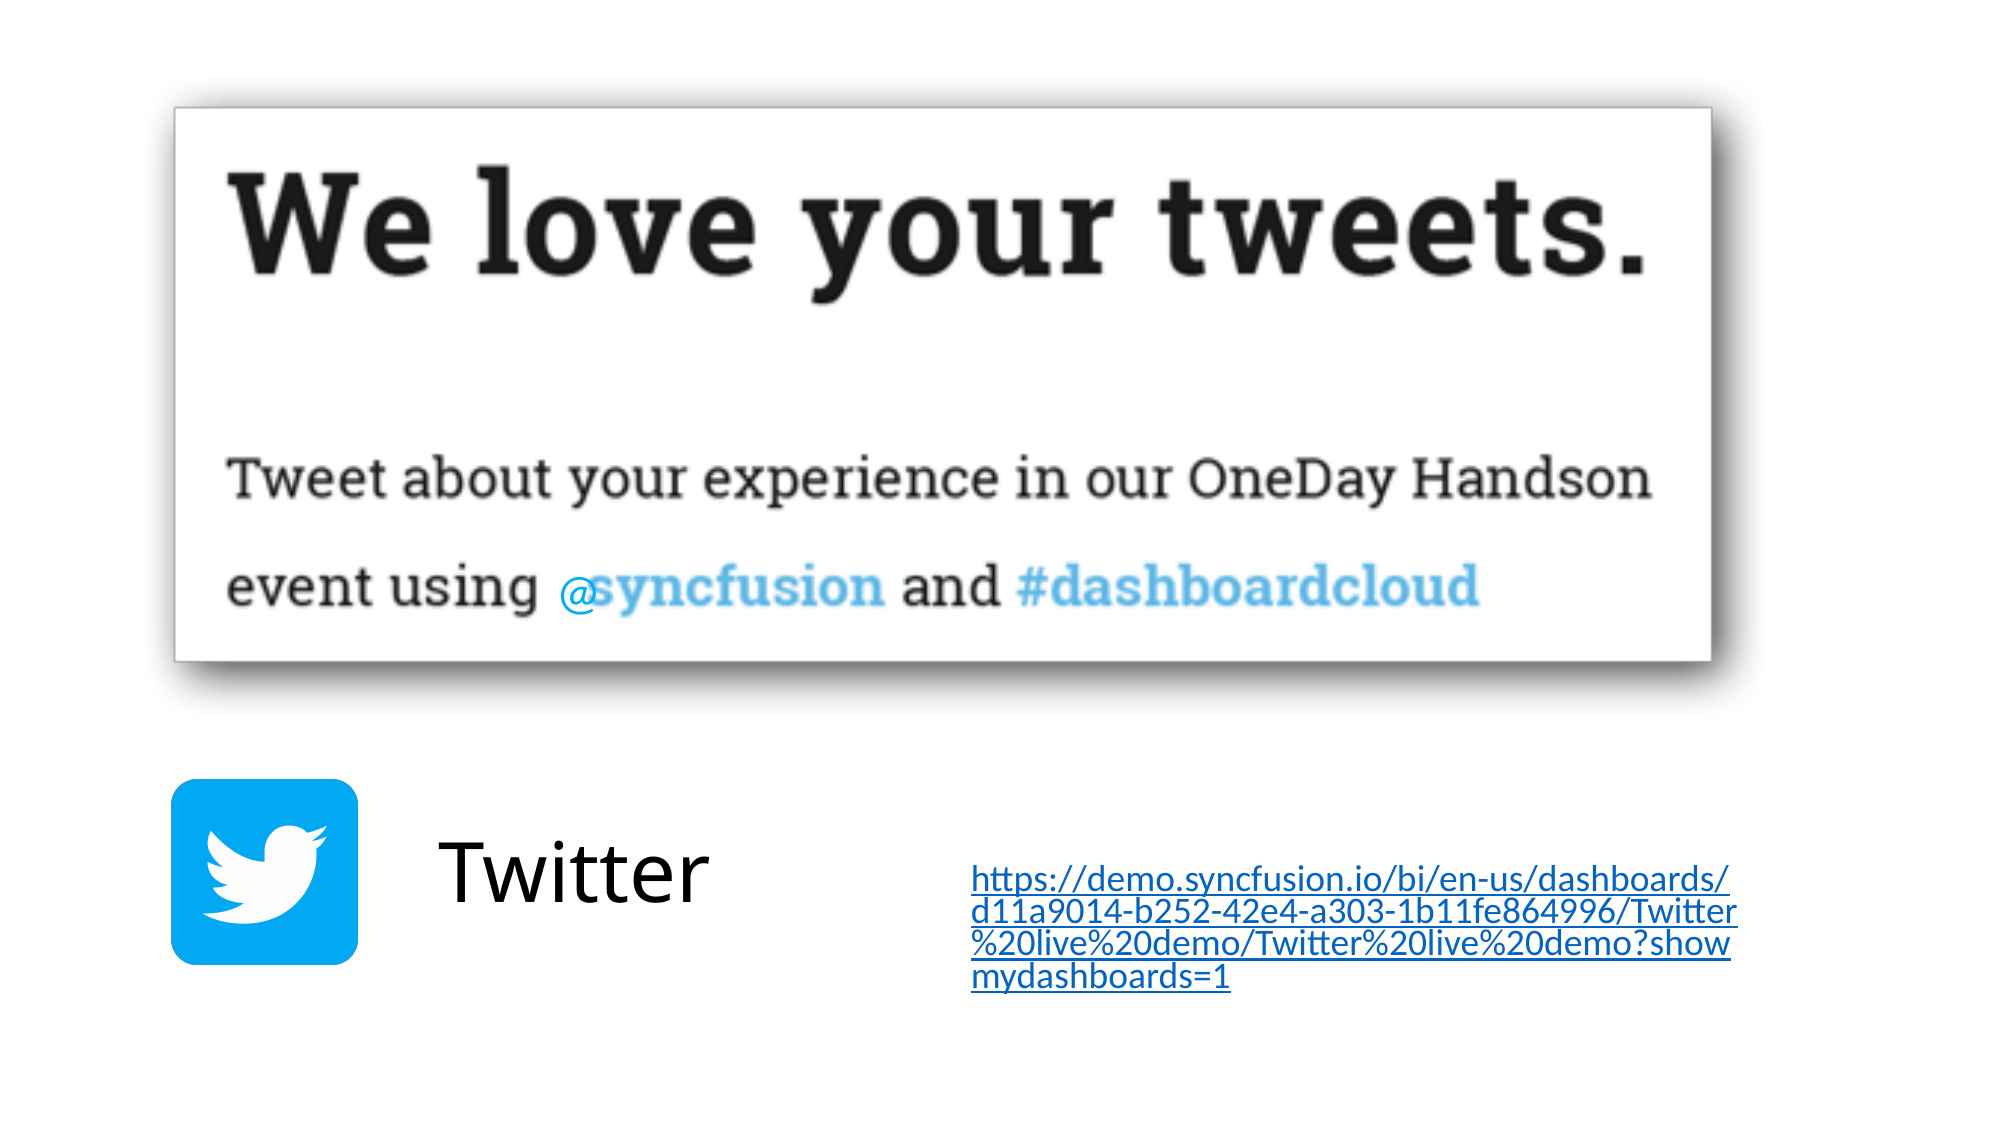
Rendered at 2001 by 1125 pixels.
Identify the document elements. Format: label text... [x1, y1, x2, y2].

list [140, 73, 1772, 722]
title Twitter [401, 751, 1048, 999]
picture [140, 748, 389, 996]
text_box https://demo.syncfusion.io/bi/en-us/dashboards/d11a9014-b252-42e4-a303-1b11fe864996/Twitter%20live%20demo/Twitter%20live%20demo?showmydashboards=1 [955, 785, 1764, 1034]
